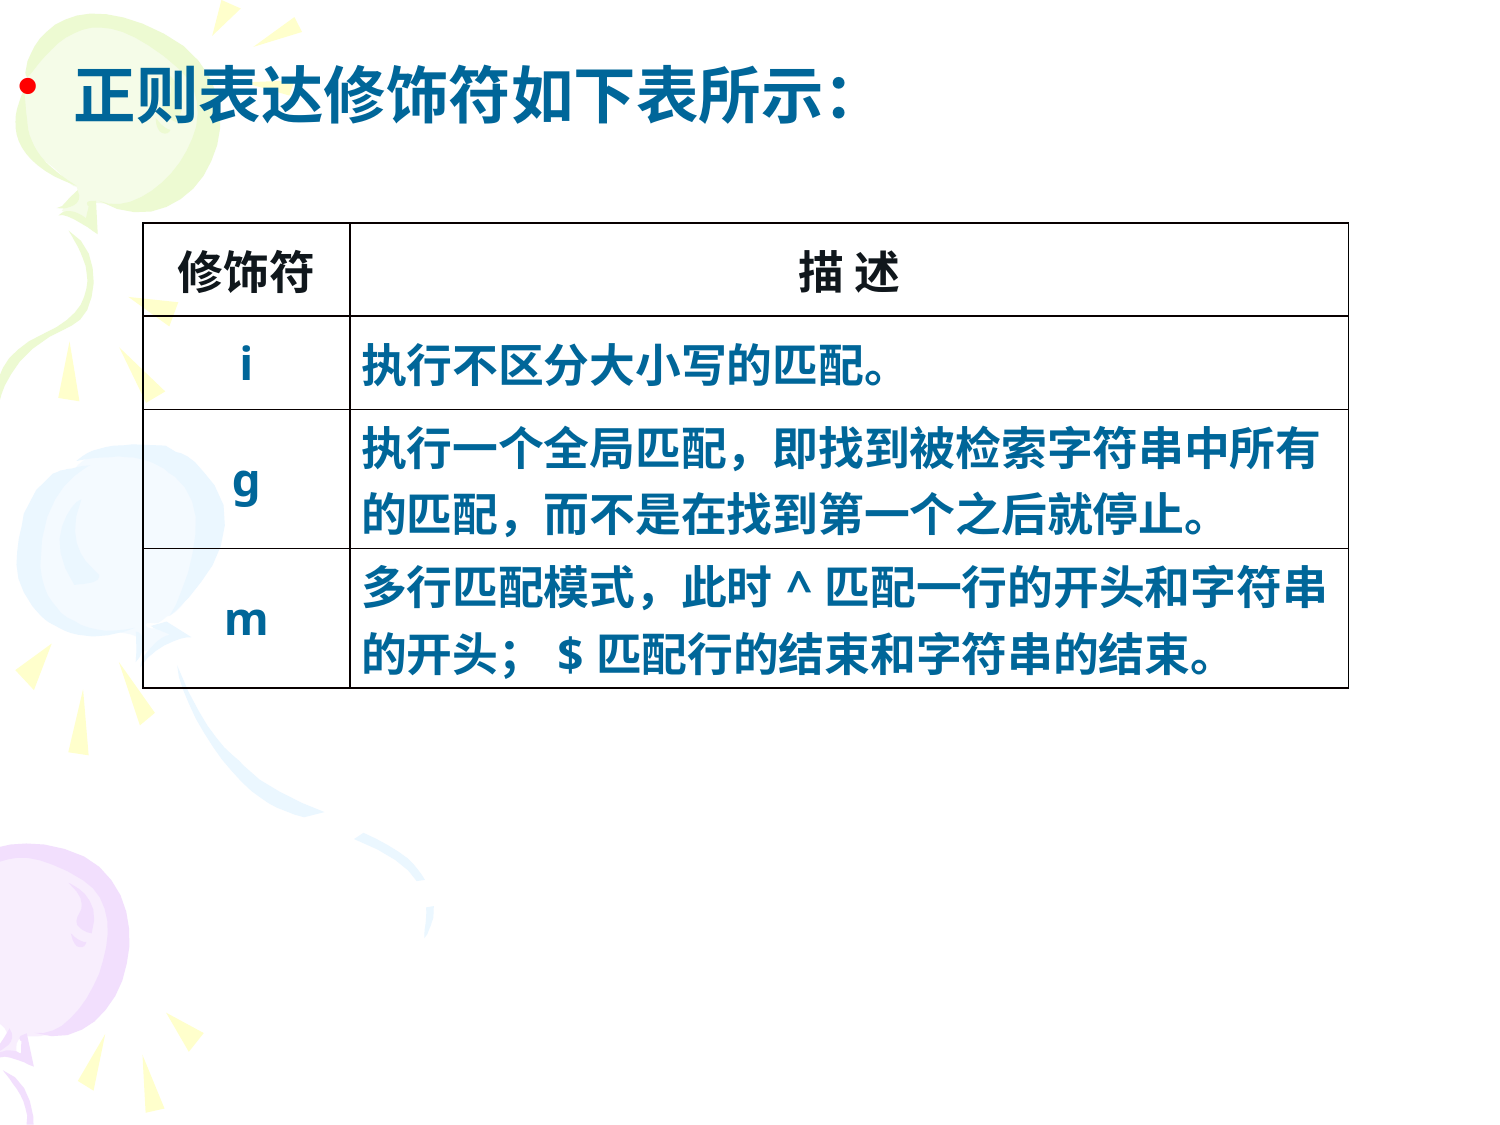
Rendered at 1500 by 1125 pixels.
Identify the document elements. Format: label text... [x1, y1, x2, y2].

table_cell i [144, 317, 349, 409]
table_header 描 述 [351, 224, 1348, 315]
table_cell 执行一个全局匹配，即找到被检索字符串中所有的匹配，而不是在找到第一个之后就停止。 [351, 410, 1348, 548]
table_cell m [144, 549, 349, 687]
table_cell g [144, 410, 349, 548]
table_cell 多行匹配模式，此时^匹配一行的开头和字符串的开头；$匹配行的结束和字符串的结束。 [351, 549, 1348, 687]
list 正则表达修饰符如下表所示： [2, 33, 1498, 127]
table_cell 执行不区分大小写的匹配。 [351, 317, 1348, 409]
table_header 修饰符 [144, 224, 349, 315]
